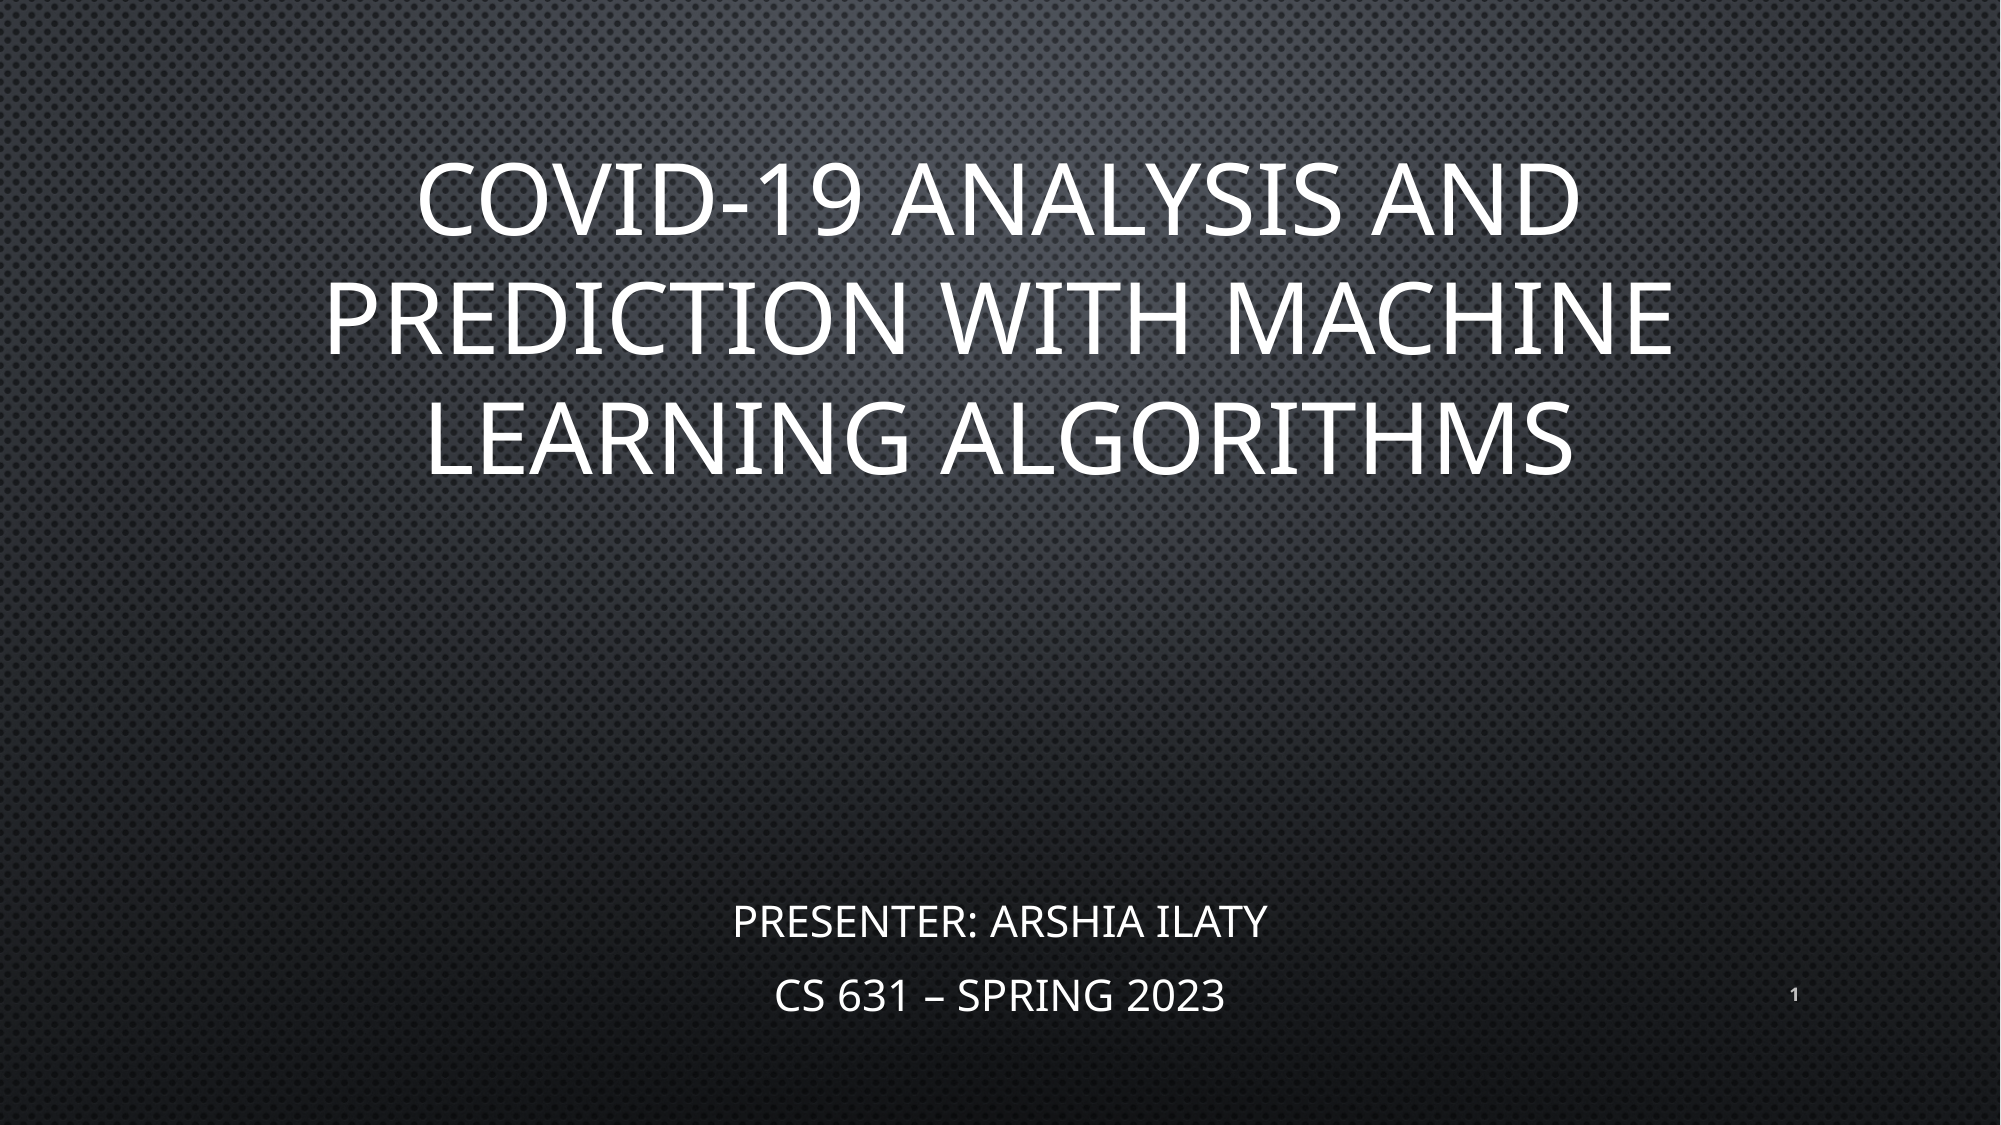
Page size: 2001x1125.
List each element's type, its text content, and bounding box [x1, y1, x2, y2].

slide_number 1 [1724, 965, 1816, 1025]
subtitle Presenter: Arshia Ilaty CS 631 – Spring 2023 [288, 886, 1712, 1125]
title Covid-19 Analysis and Prediction with machine learning algorithms [109, 80, 1891, 503]
